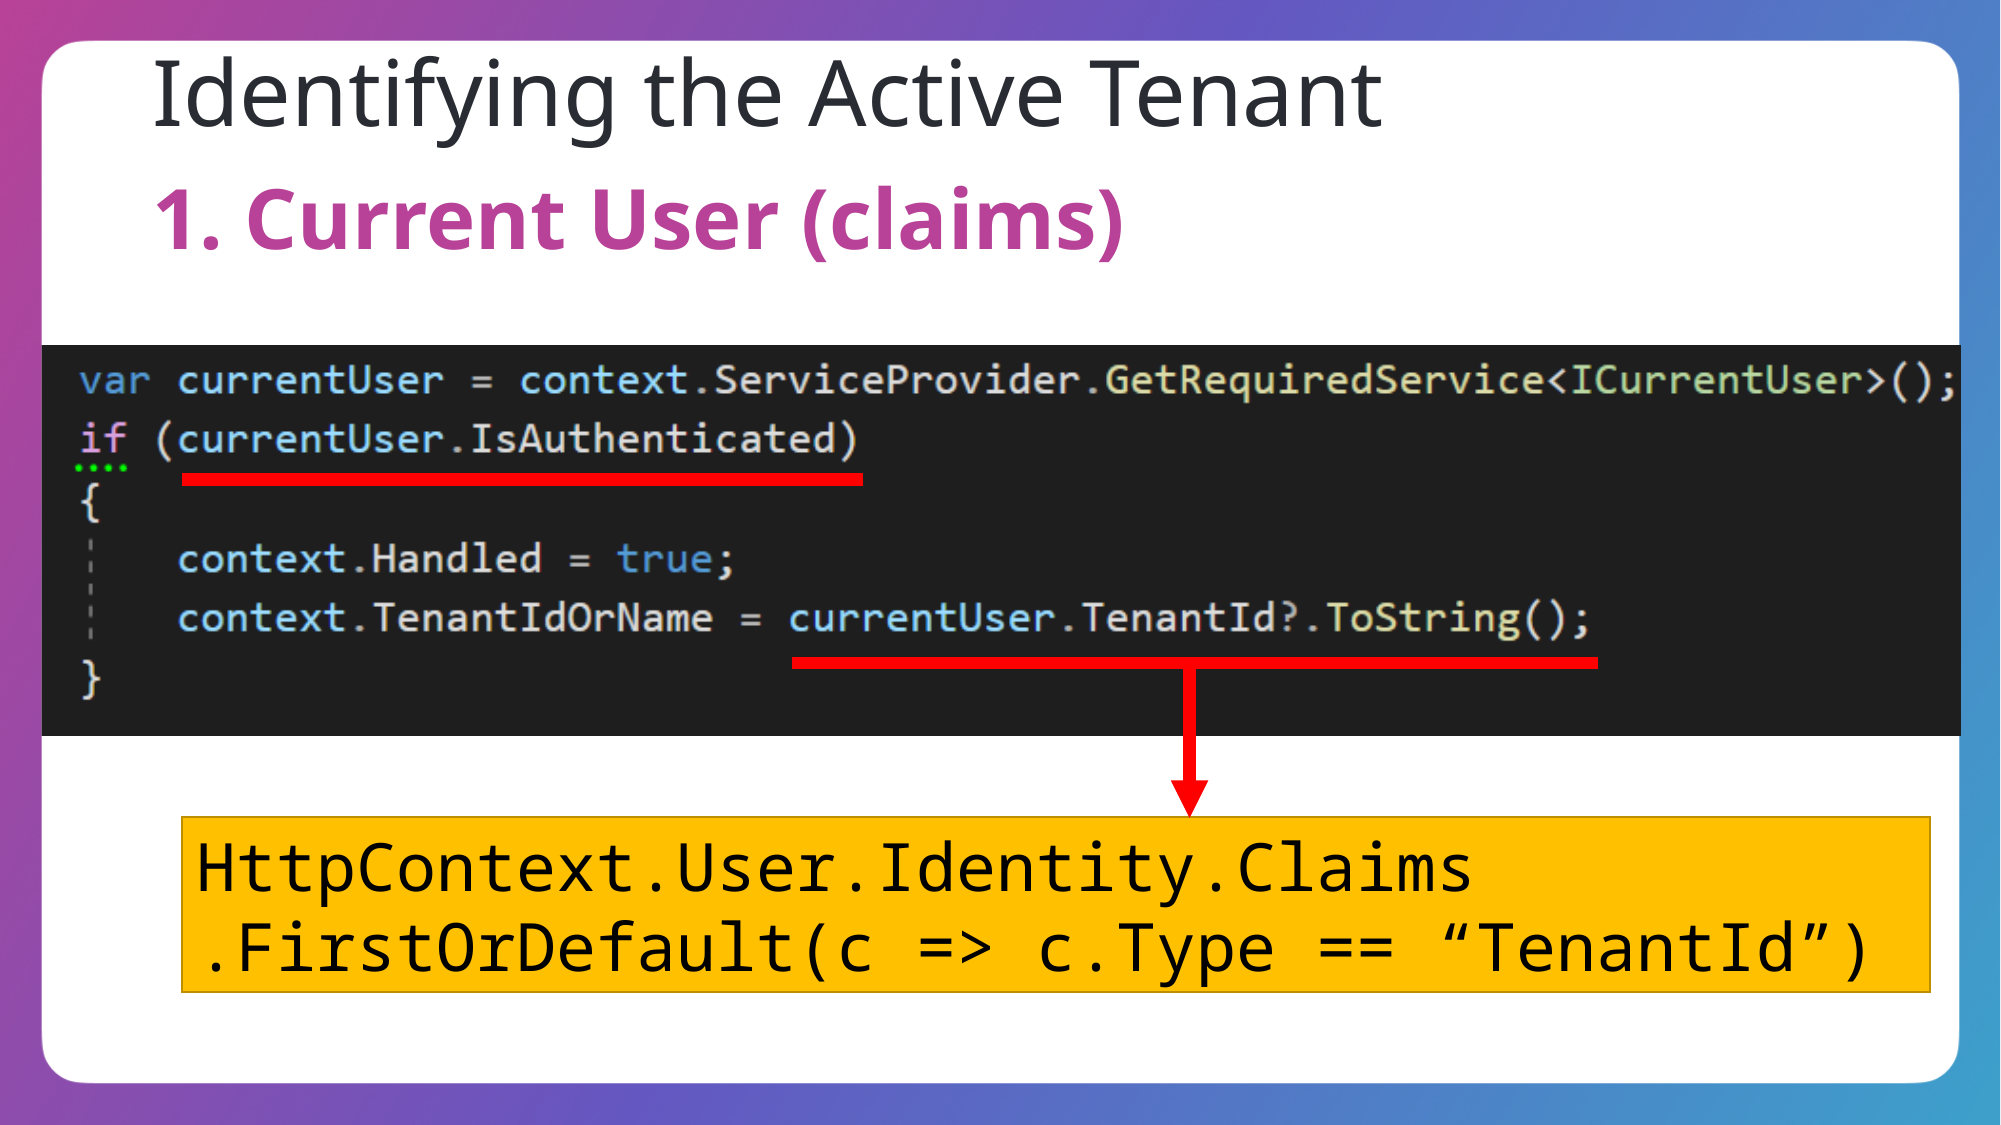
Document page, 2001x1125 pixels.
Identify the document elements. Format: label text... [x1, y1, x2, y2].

text_box 1. Current User (claims) [137, 158, 1905, 274]
title Identifying the Active Tenant [137, 43, 1863, 150]
picture [0, 0, 2001, 1125]
text_box HttpContext.User.Identity.Claims .FirstOrDefault(c => c.Type == “TenantId”) [181, 816, 1931, 993]
